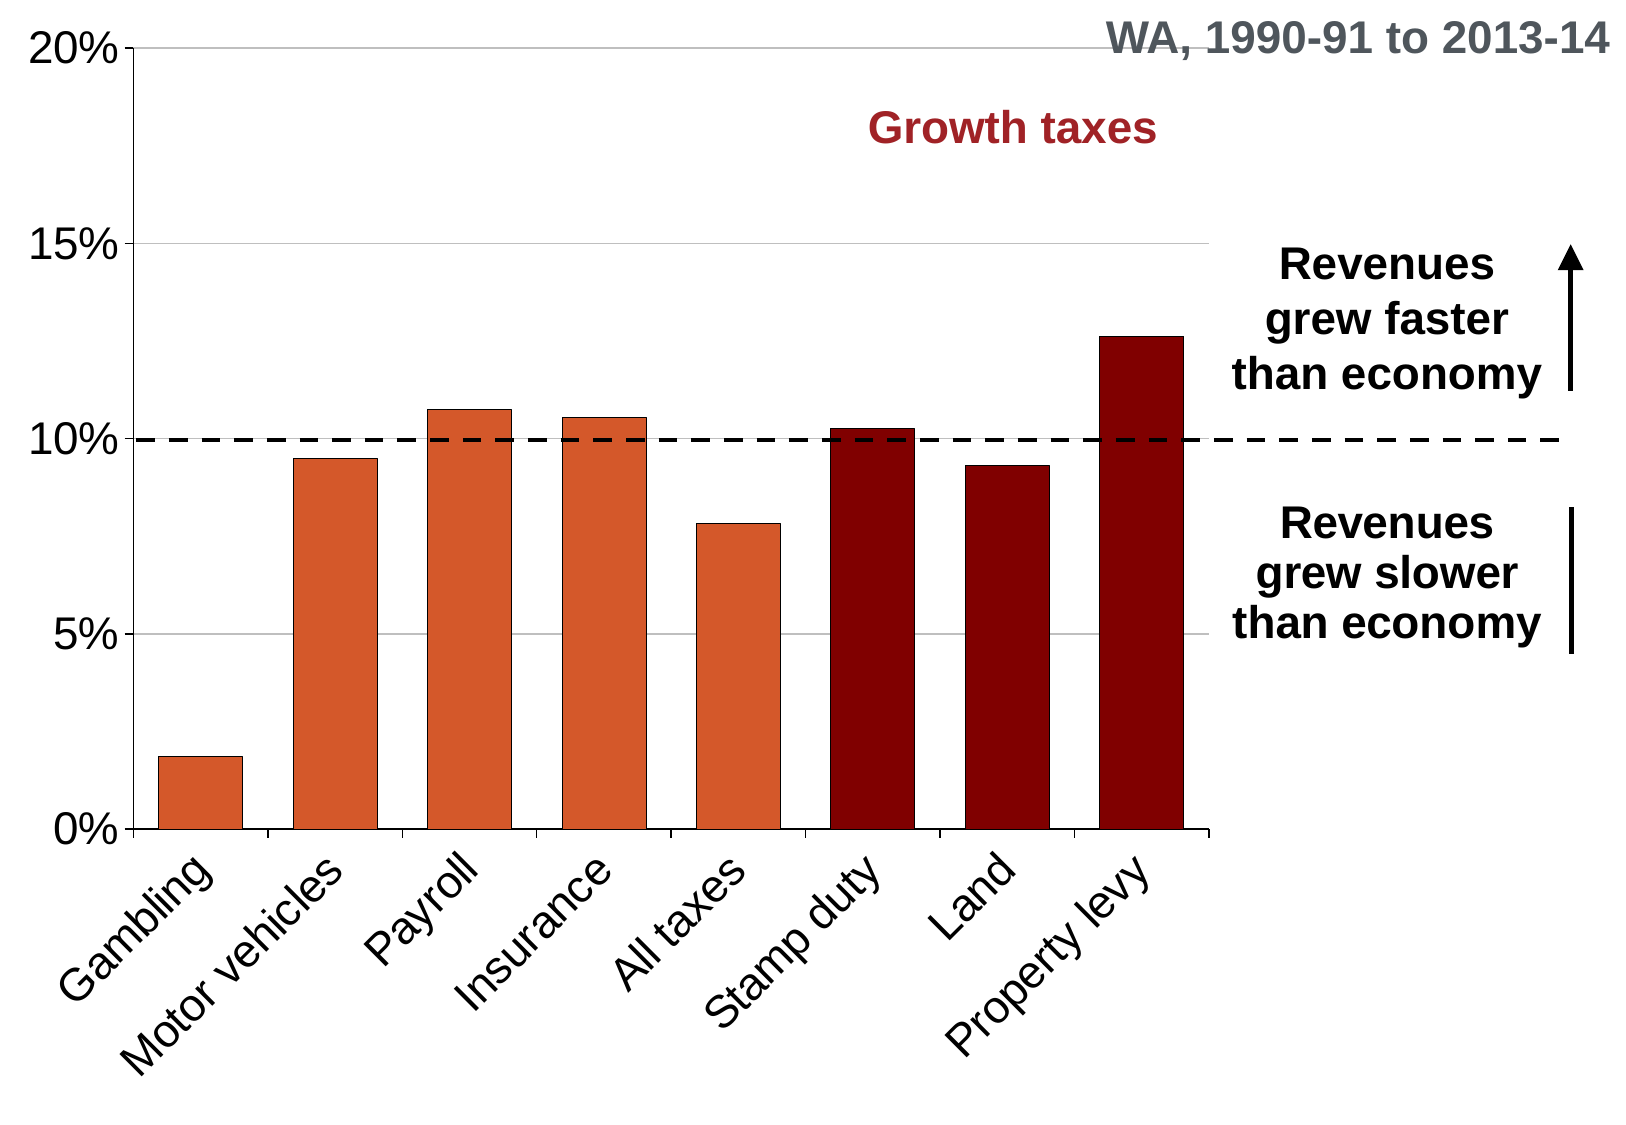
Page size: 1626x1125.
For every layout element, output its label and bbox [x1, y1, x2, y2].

chart [3, 0, 1625, 1112]
